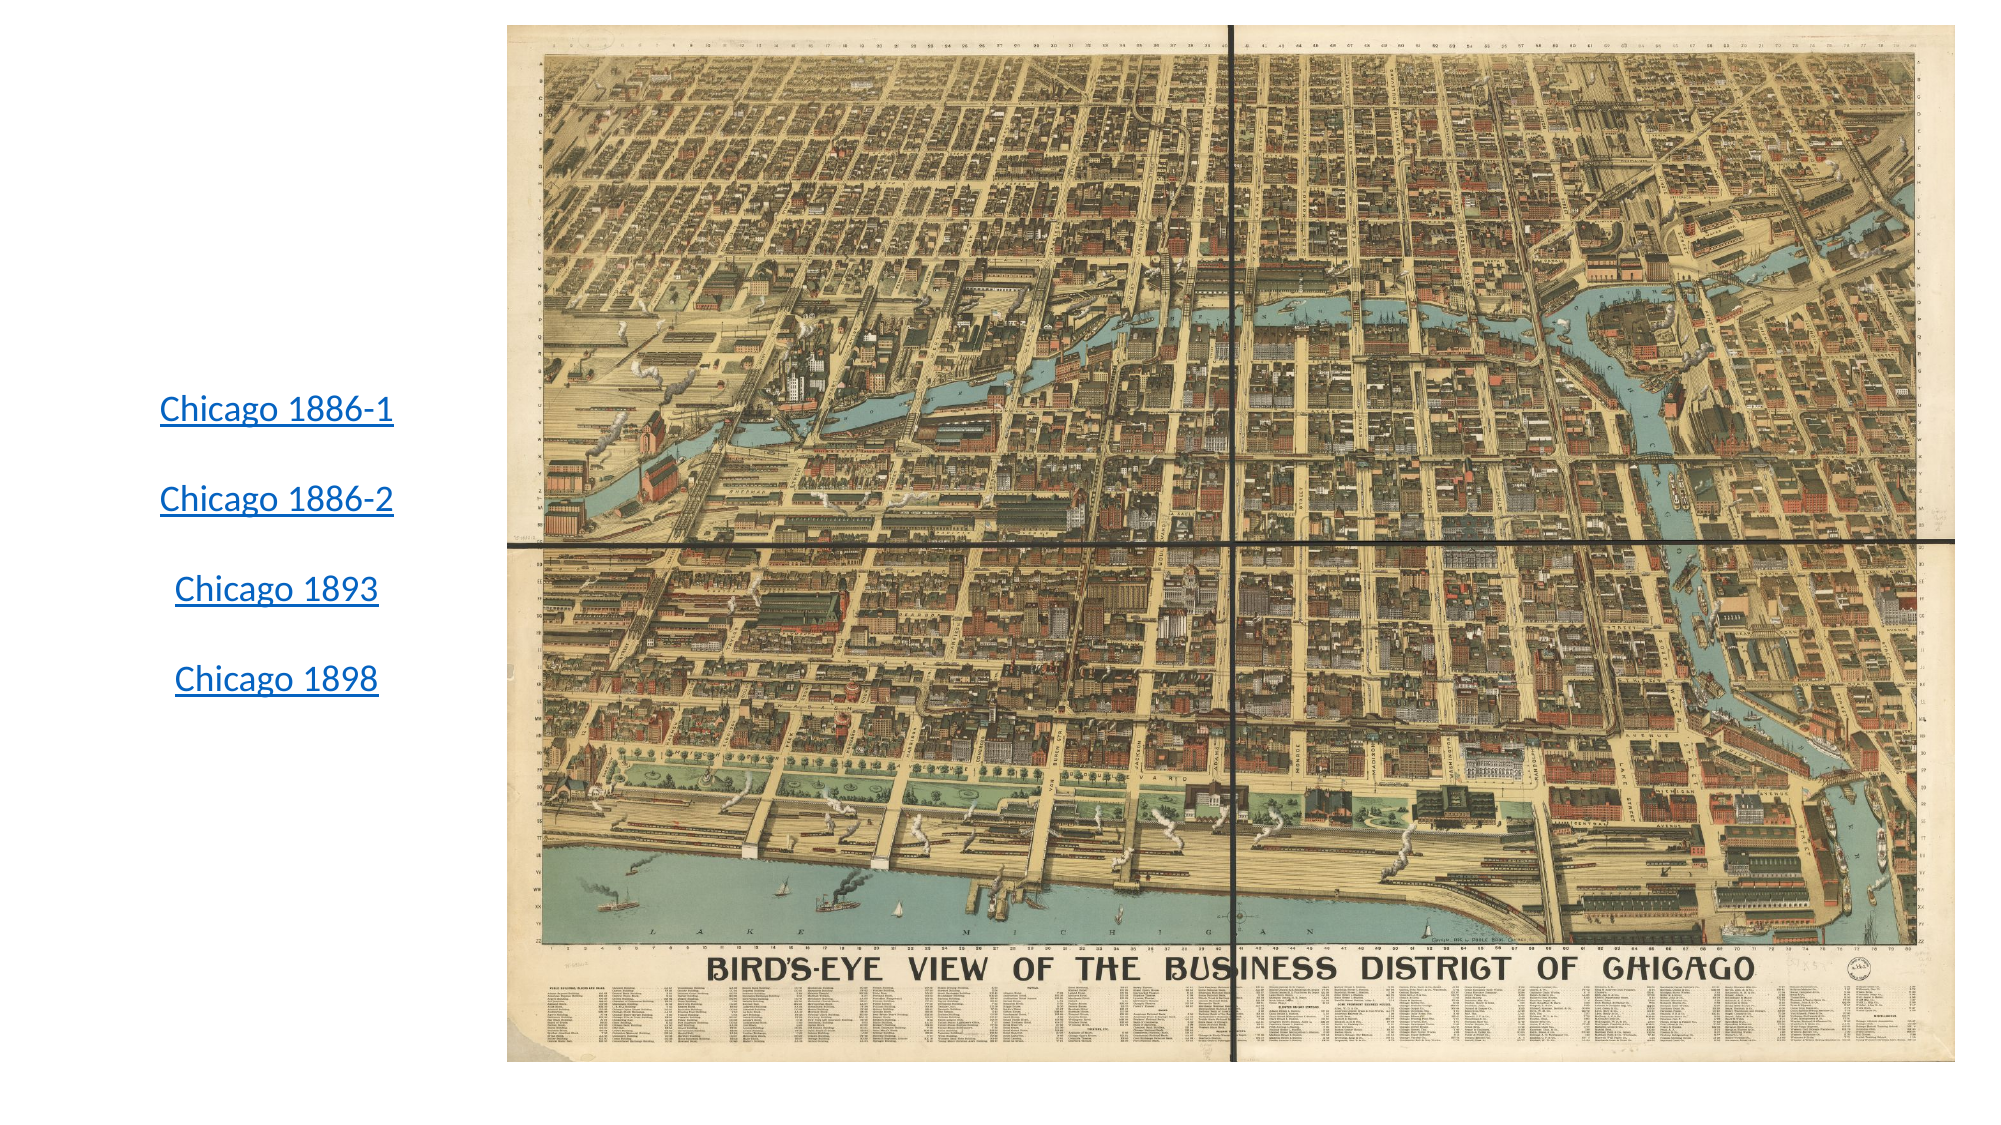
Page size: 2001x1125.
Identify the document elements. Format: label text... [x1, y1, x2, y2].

picture [506, 25, 1955, 1062]
text_box Chicago 1886-1 Chicago 1886-2 Chicago 1893 Chicago 1898 [130, 376, 423, 707]
